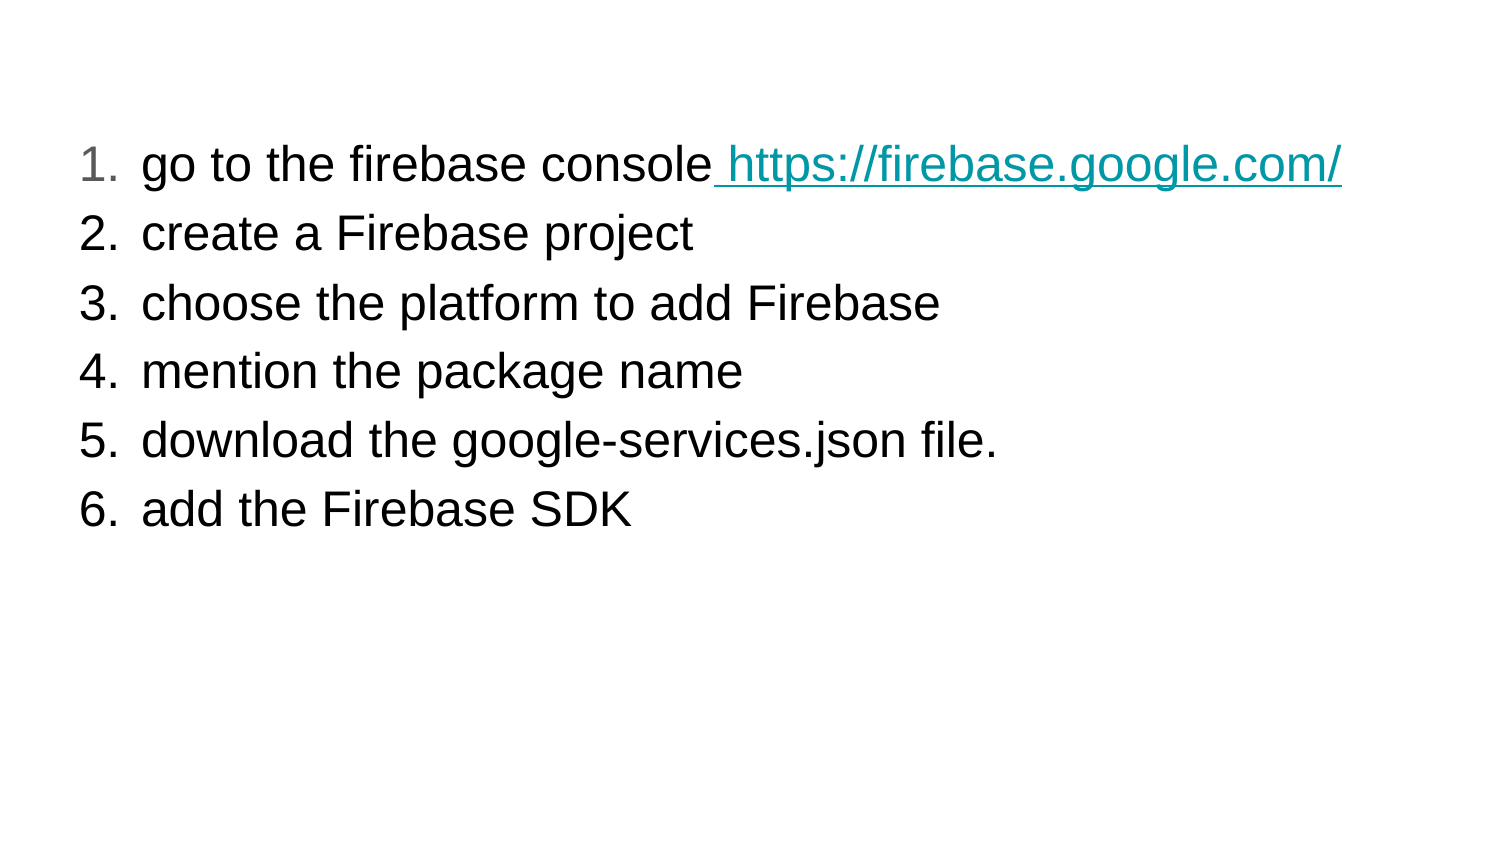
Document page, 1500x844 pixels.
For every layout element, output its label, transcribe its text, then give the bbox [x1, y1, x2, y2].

list go to the firebase console https://firebase.google.com/ create a Firebase project choose the platform to add Firebase mention the package name download the google-services.json file. add the Firebase SDK [51, 107, 1449, 750]
